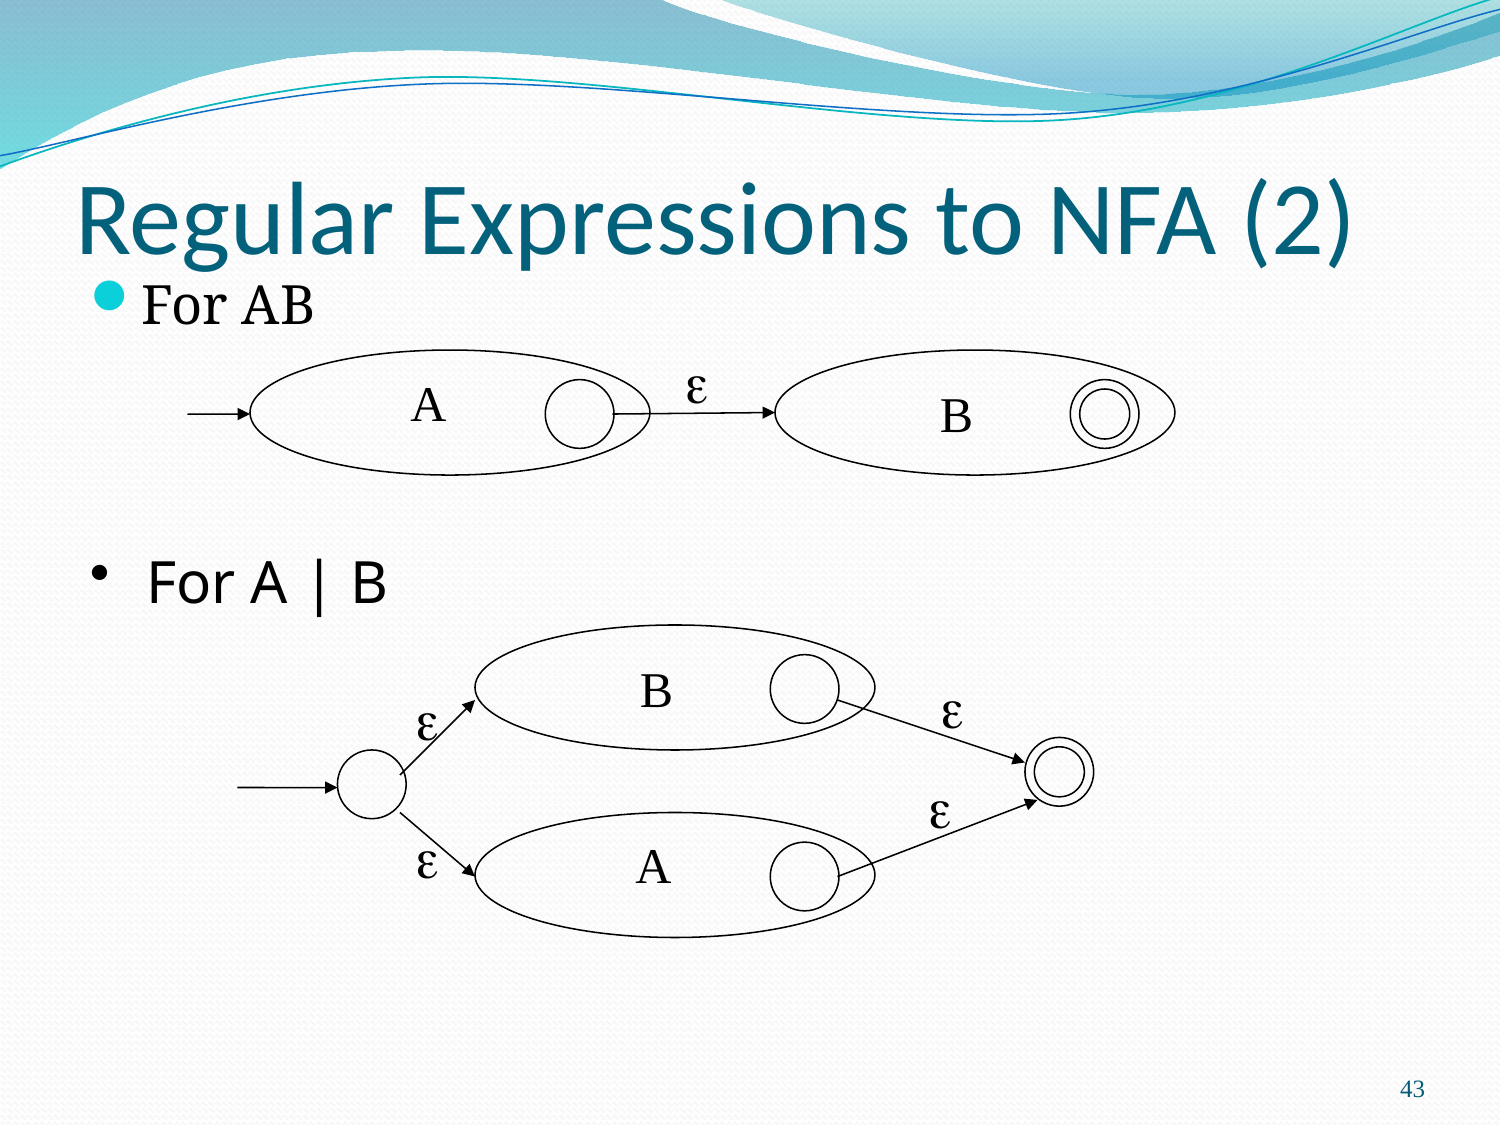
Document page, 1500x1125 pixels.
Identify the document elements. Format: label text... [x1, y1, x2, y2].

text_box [237, 624, 1094, 938]
text_box 1 [182, 340, 187, 350]
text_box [187, 337, 1176, 476]
title Regular Expressions to NFA (2) [75, 87, 1425, 262]
text_box For A | B [74, 537, 1438, 625]
list For AB [75, 262, 1438, 350]
slide_number 43 [1299, 1042, 1425, 1103]
